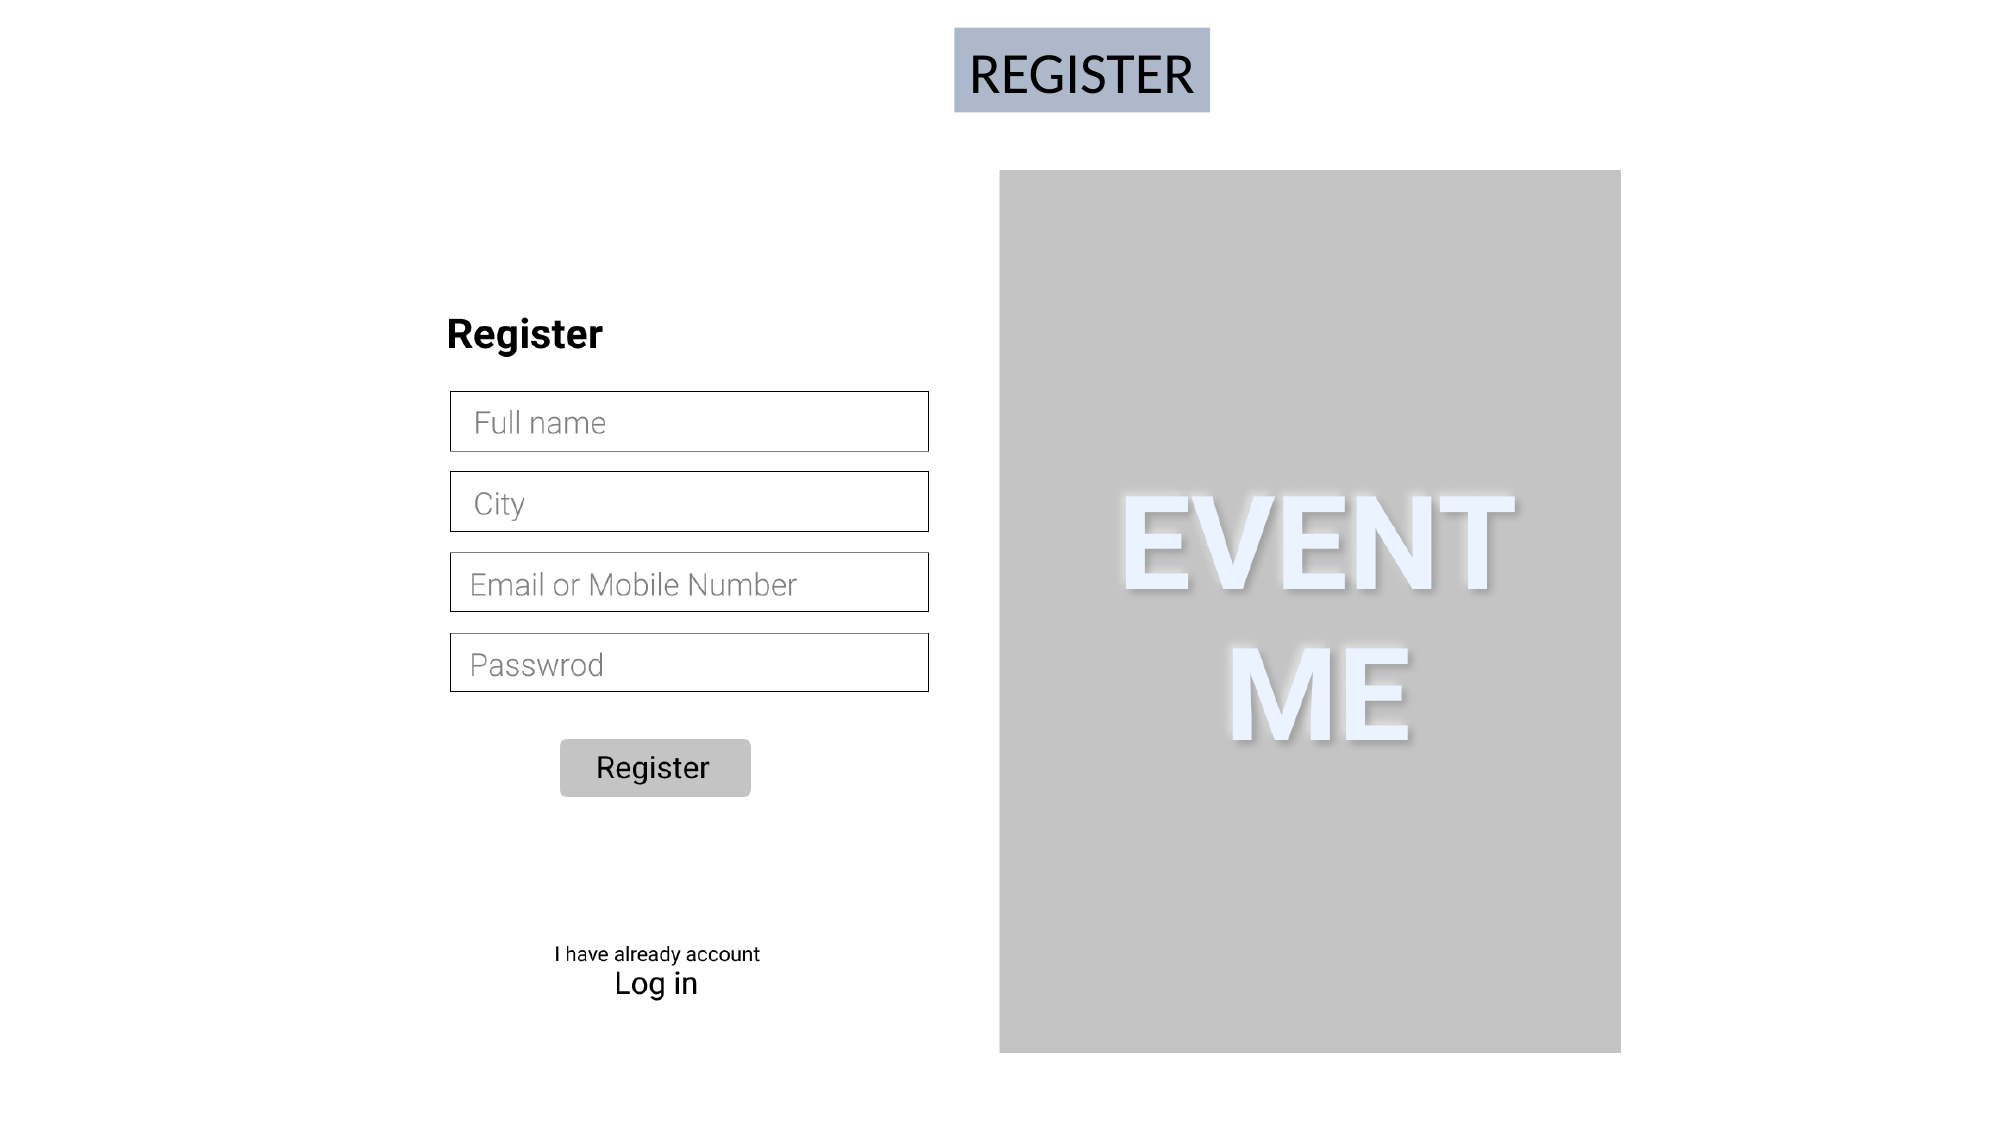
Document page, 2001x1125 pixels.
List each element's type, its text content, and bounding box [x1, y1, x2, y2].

picture [379, 170, 1621, 1053]
text_box REGISTER [954, 27, 1211, 113]
